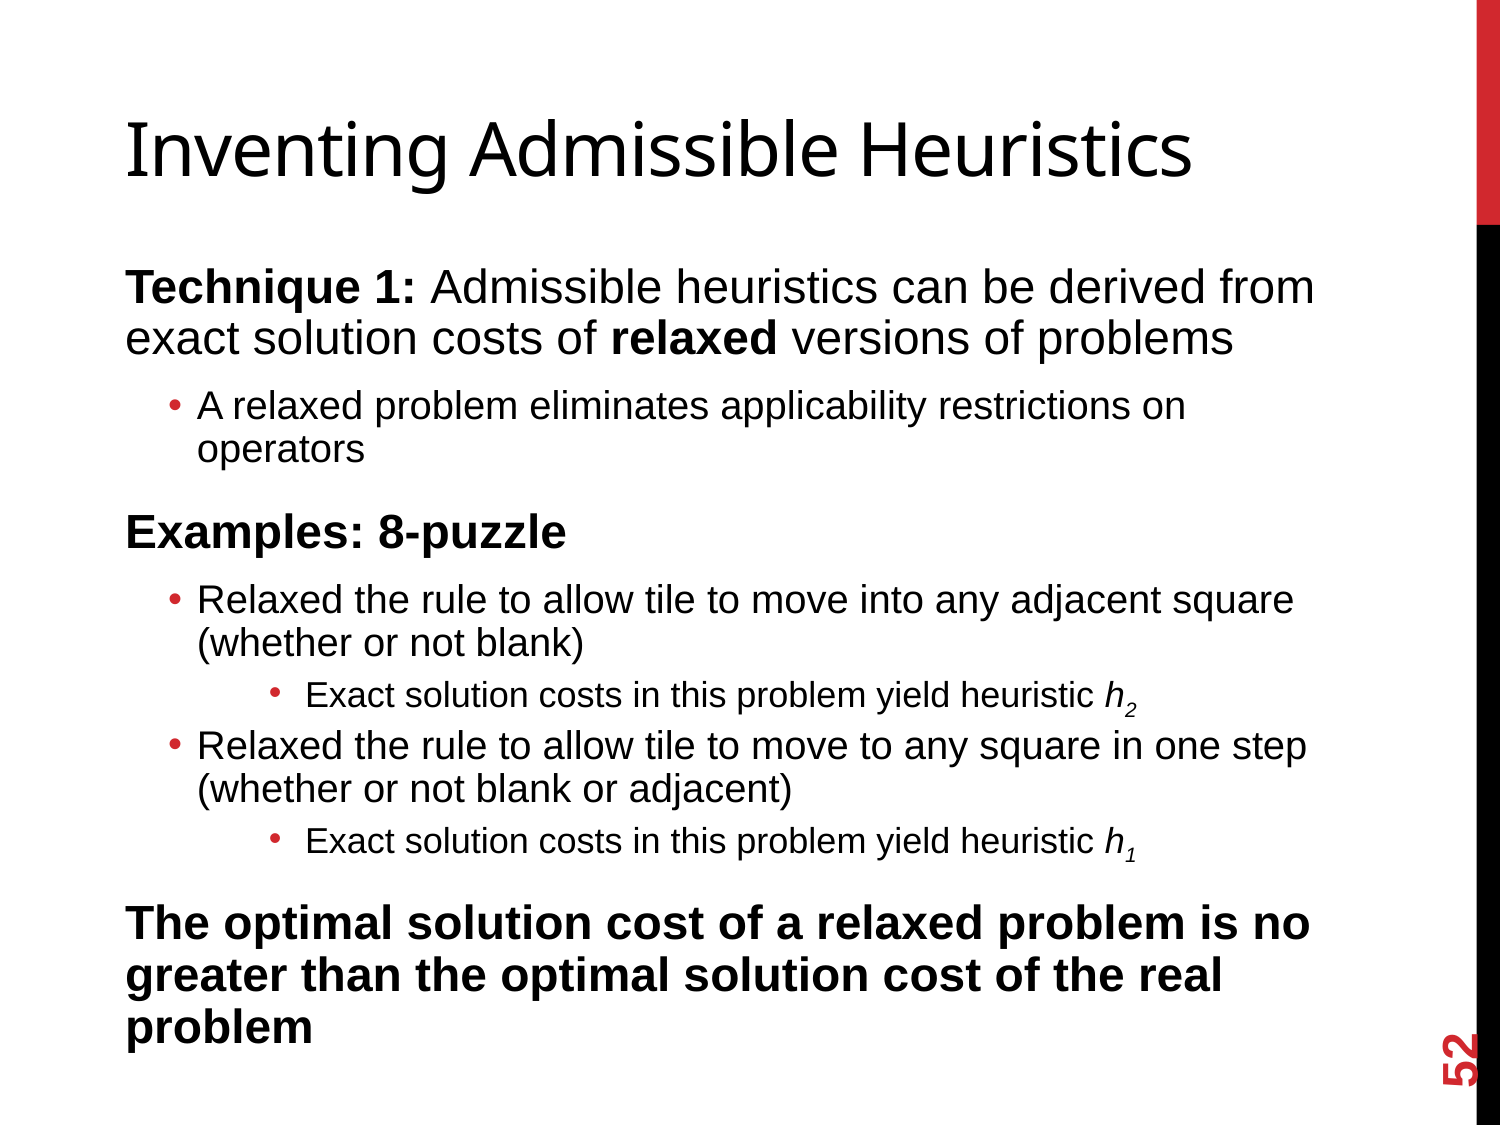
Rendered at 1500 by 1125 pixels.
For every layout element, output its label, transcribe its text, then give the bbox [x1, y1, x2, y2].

list Technique 1: Admissible heuristics can be derived from exact solution costs of relaxed versions of problems A relaxed problem eliminates applicability restrictions on operators Examples: 8-puzzle Relaxed the rule to allow tile to move into any adjacent square (whether or not blank) Exact solution costs in this problem yield heuristic h2 Relaxed the rule to allow tile to move to any square in one step (whether or not blank or adjacent) Exact solution costs in this problem yield heuristic h1 The optimal solution cost of a relaxed problem is no greater than the optimal solution cost of the real problem [109, 254, 1366, 1074]
title Inventing Admissible Heuristics [109, 43, 1385, 200]
slide_number 52 [1427, 887, 1488, 1104]
